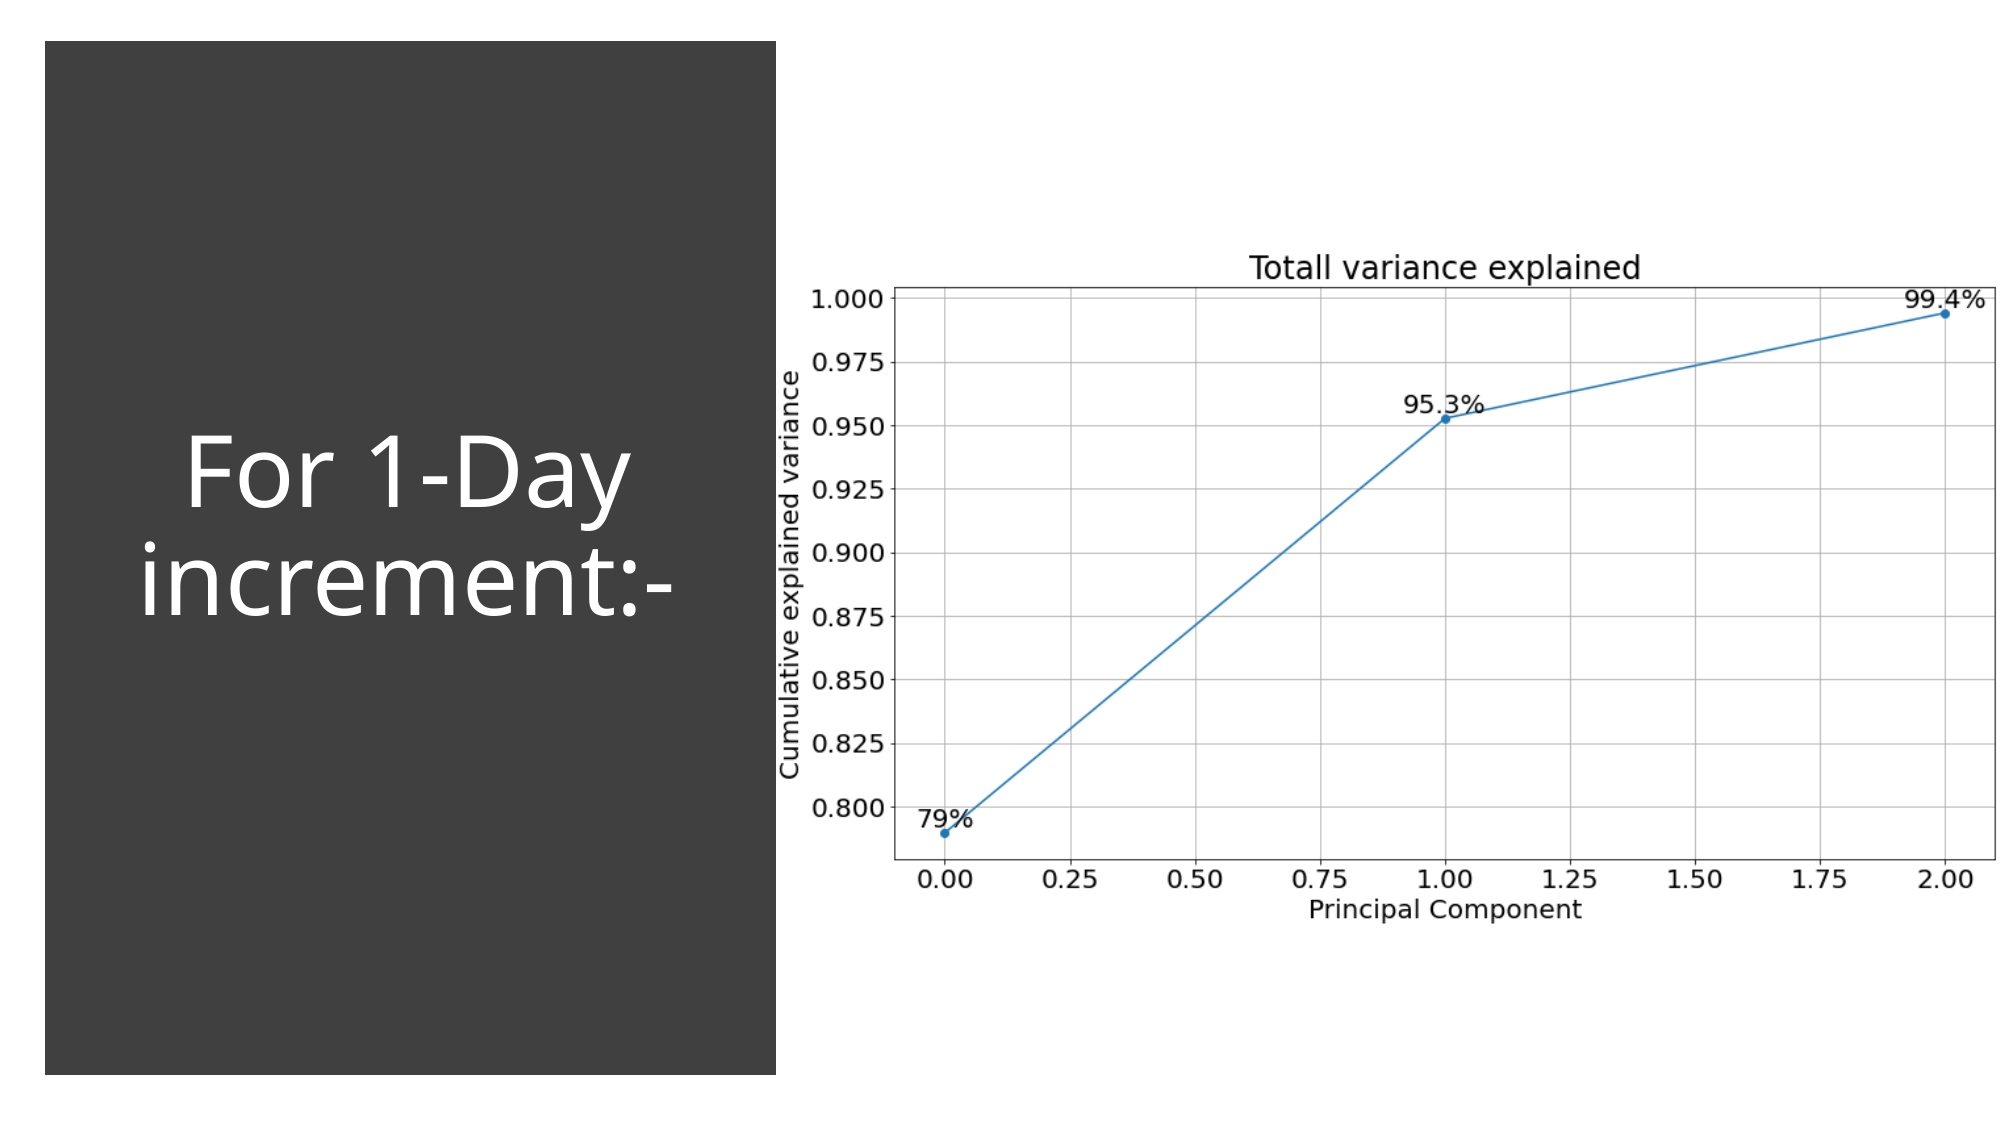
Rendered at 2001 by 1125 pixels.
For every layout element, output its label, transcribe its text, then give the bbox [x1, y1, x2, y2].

text_box [54, 50, 767, 1066]
title For 1-Day increment:- [121, 121, 693, 936]
picture [776, 249, 2000, 926]
